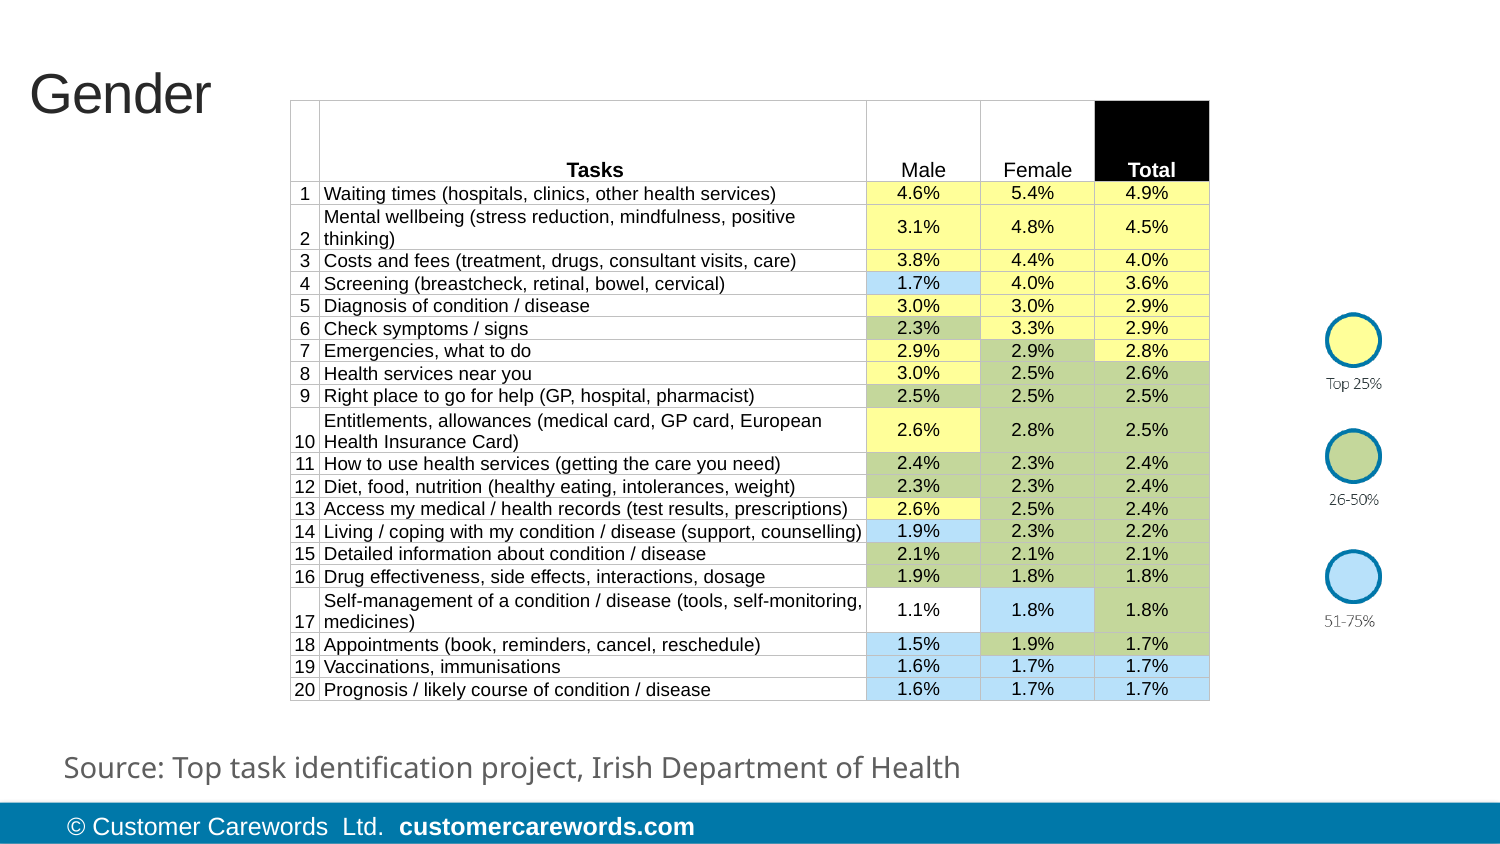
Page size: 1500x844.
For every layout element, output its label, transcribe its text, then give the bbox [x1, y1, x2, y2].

table_cell 3.8% [867, 250, 980, 271]
table_cell 3.3% [981, 317, 1094, 339]
table_cell 2.1% [867, 543, 980, 564]
table_cell 2.3% [981, 475, 1094, 497]
table_cell 4.0% [1095, 250, 1209, 271]
table_cell 5.4% [981, 182, 1094, 204]
table_cell 2.3% [981, 453, 1094, 474]
table_cell 1.7% [867, 272, 980, 294]
table_cell 6 [291, 317, 319, 339]
table_cell 2.3% [867, 475, 980, 497]
table_cell 1.9% [867, 565, 980, 587]
table_cell Self-management of a condition / disease (tools, self-monitoring, medicines) [320, 588, 866, 632]
table_cell 16 [291, 565, 319, 587]
table_cell 2.9% [981, 340, 1094, 361]
table_cell 2.4% [867, 453, 980, 474]
table_cell 1.8% [981, 588, 1094, 632]
table_cell 7 [291, 340, 319, 361]
table_cell 1.5% [867, 633, 980, 655]
table_cell 3.0% [981, 295, 1094, 316]
table_cell 2.3% [981, 520, 1094, 542]
table_cell 1.7% [1095, 633, 1209, 655]
table_cell Living / coping with my condition / disease (support, counselling) [320, 520, 866, 542]
table_cell 1.7% [1095, 678, 1209, 700]
table_cell 1.7% [1095, 656, 1209, 677]
table_cell 3.1% [867, 205, 980, 249]
table_cell Entitlements, allowances (medical card, GP card, European Health Insurance Card) [320, 408, 866, 452]
table_header Male [867, 101, 980, 181]
table_cell 2.5% [1095, 385, 1209, 407]
table_cell 4.4% [981, 250, 1094, 271]
table_cell 4.6% [867, 182, 980, 204]
table_cell 14 [291, 520, 319, 542]
table_cell 2.2% [1095, 520, 1209, 542]
table_cell Health services near you [320, 362, 866, 384]
table_header Total [1095, 101, 1209, 181]
table_cell 2.9% [1095, 295, 1209, 316]
text_box Source: Top task identification project, Irish Department of Health [48, 741, 991, 792]
table_cell Appointments (book, reminders, cancel, reschedule) [320, 633, 866, 655]
table_cell Emergencies, what to do [320, 340, 866, 361]
table_cell 12 [291, 475, 319, 497]
table_cell 1.9% [981, 633, 1094, 655]
table_cell 1.6% [867, 656, 980, 677]
table_cell 2.5% [1095, 408, 1209, 452]
table_cell 15 [291, 543, 319, 564]
picture [1330, 317, 1377, 363]
table_cell 5 [291, 295, 319, 316]
table_cell 3 [291, 250, 319, 271]
table_cell Costs and fees (treatment, drugs, consultant visits, care) [320, 250, 866, 271]
title Gender [29, 0, 1452, 126]
table_cell 13 [291, 498, 319, 519]
table_cell 2.4% [1095, 453, 1209, 474]
table_cell 1 [291, 182, 319, 204]
picture [1307, 312, 1402, 641]
table_cell 1.6% [867, 678, 980, 700]
table_cell Drug effectiveness, side effects, interactions, dosage [320, 565, 866, 587]
table_header [291, 101, 319, 181]
table_cell 2.4% [1095, 498, 1209, 519]
table_cell 2.6% [867, 408, 980, 452]
table_cell Access my medical / health records (test results, prescriptions) [320, 498, 866, 519]
table_cell 8 [291, 362, 319, 384]
table_cell 2.5% [981, 498, 1094, 519]
table_cell 1.8% [1095, 565, 1209, 587]
table_cell 17 [291, 588, 319, 632]
table_cell 2.3% [867, 317, 980, 339]
table_cell Mental wellbeing (stress reduction, mindfulness, positive thinking) [320, 205, 866, 249]
table_cell Diet, food, nutrition (healthy eating, intolerances, weight) [320, 475, 866, 497]
table_cell 9 [291, 385, 319, 407]
table_cell 19 [291, 656, 319, 677]
table_cell 2 [291, 205, 319, 249]
table_cell 20 [291, 678, 319, 700]
table_cell 1.8% [981, 565, 1094, 587]
table_cell 2.5% [867, 385, 980, 407]
table_cell 2.5% [981, 362, 1094, 384]
table_cell Check symptoms / signs [320, 317, 866, 339]
table_cell 4.8% [981, 205, 1094, 249]
table_cell 11 [291, 453, 319, 474]
table_cell Screening (breastcheck, retinal, bowel, cervical) [320, 272, 866, 294]
table_header Female [981, 101, 1094, 181]
table_cell How to use health services (getting the care you need) [320, 453, 866, 474]
table_cell 1.8% [1095, 588, 1209, 632]
table_cell 2.9% [867, 340, 980, 361]
table_cell 2.9% [1095, 317, 1209, 339]
table_cell 1.1% [867, 588, 980, 632]
table_cell 2.1% [1095, 543, 1209, 564]
table_cell 10 [291, 408, 319, 452]
table_cell 2.4% [1095, 475, 1209, 497]
table_cell Diagnosis of condition / disease [320, 295, 866, 316]
table_cell 1.7% [981, 678, 1094, 700]
table_cell 2.1% [981, 543, 1094, 564]
table_cell Prognosis / likely course of condition / disease [320, 678, 866, 700]
table_cell 1.7% [981, 656, 1094, 677]
table_cell Waiting times (hospitals, clinics, other health services) [320, 182, 866, 204]
table_header Tasks [320, 101, 866, 181]
table_cell 2.5% [981, 385, 1094, 407]
table_cell 3.0% [867, 362, 980, 384]
table_cell 3.6% [1095, 272, 1209, 294]
table_cell 2.6% [867, 498, 980, 519]
table_cell Vaccinations, immunisations [320, 656, 866, 677]
table_cell 4.0% [981, 272, 1094, 294]
table_cell 2.8% [981, 408, 1094, 452]
table_cell 2.8% [1095, 340, 1209, 361]
table_cell 18 [291, 633, 319, 655]
table_cell 4.5% [1095, 205, 1209, 249]
table_cell Detailed information about condition / disease [320, 543, 866, 564]
table_cell 4.9% [1095, 182, 1209, 204]
table_cell Right place to go for help (GP, hospital, pharmacist) [320, 385, 866, 407]
table_cell 2.6% [1095, 362, 1209, 384]
table_cell 4 [291, 272, 319, 294]
table_cell 1.9% [867, 520, 980, 542]
table_cell 3.0% [867, 295, 980, 316]
